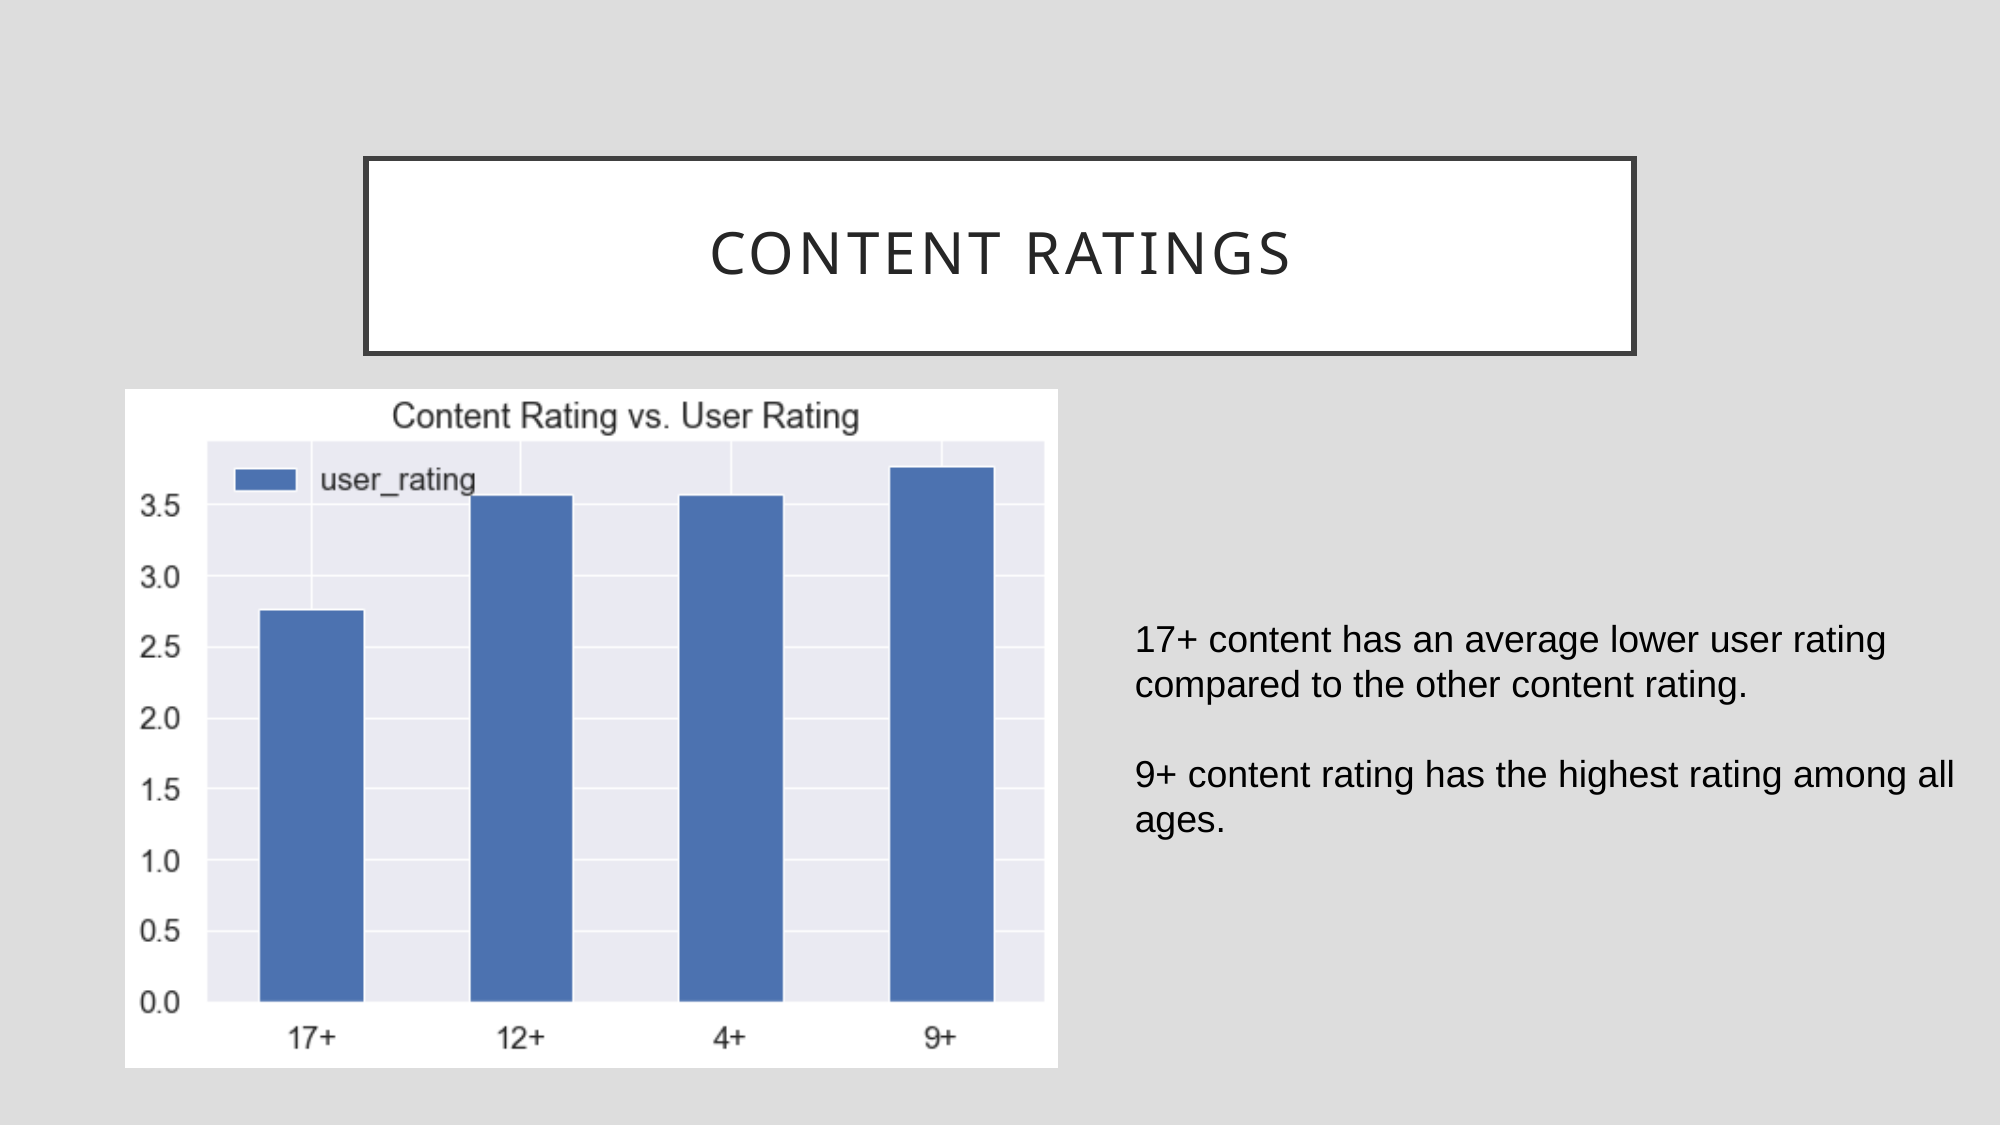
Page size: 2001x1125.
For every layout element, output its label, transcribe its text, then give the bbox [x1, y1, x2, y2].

text_box 17+ content has an average lower user rating compared to the other content rating. 9+ content rating has the highest rating among all ages. [1119, 607, 2000, 848]
picture [125, 389, 1058, 1068]
title Content ratings [363, 156, 1637, 356]
